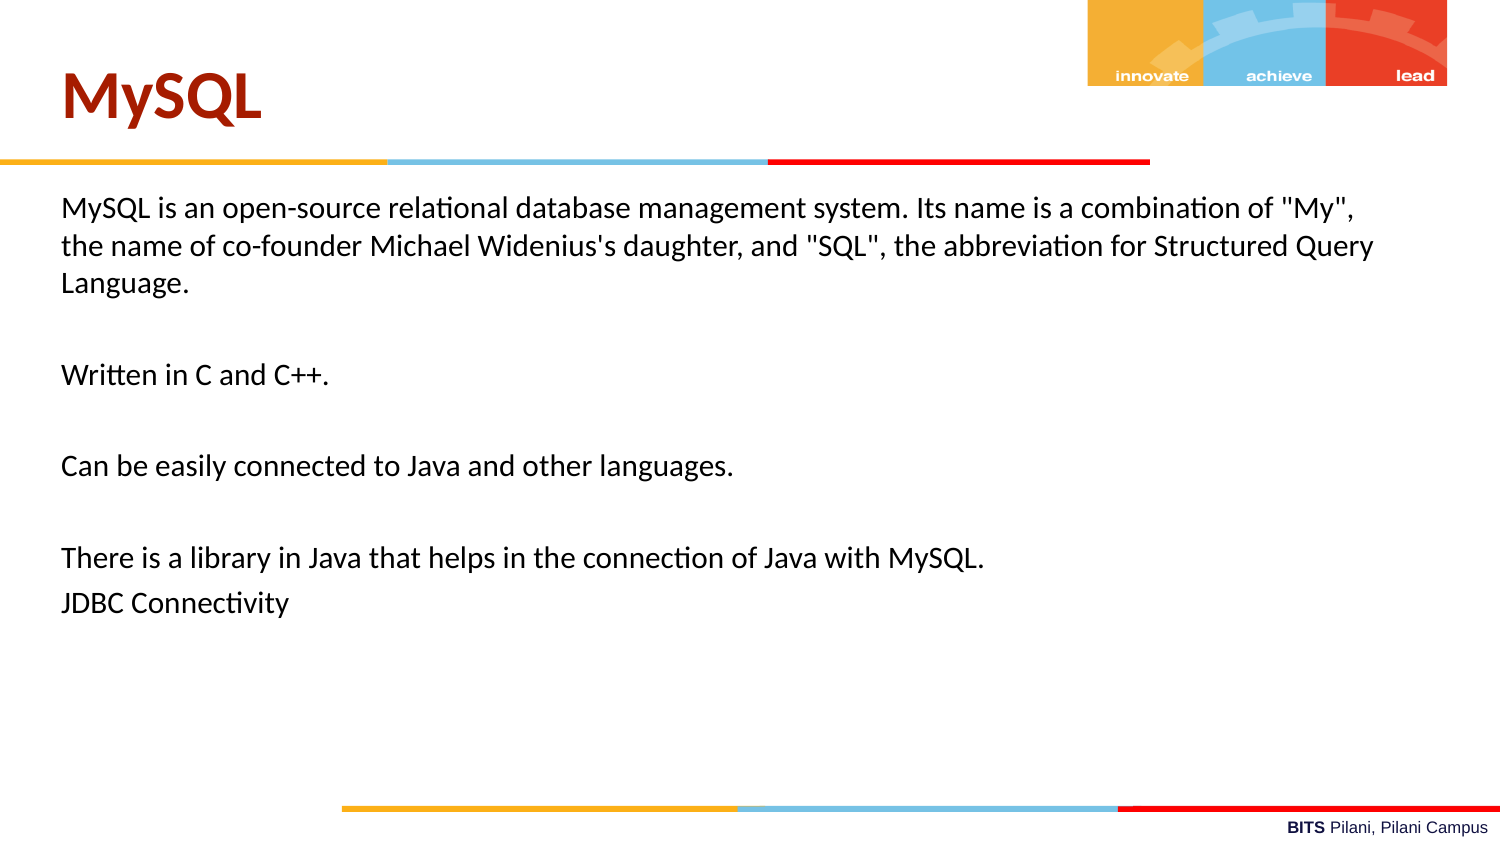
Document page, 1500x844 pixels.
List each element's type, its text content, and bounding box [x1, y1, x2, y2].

picture [1087, 0, 1448, 86]
list MySQL is an open-source relational database management system. Its name is a combination of "My", the name of co-founder Michael Widenius's daughter, and "SQL", the abbreviation for Structured Query Language. Written in C and C++. Can be easily connected to Java and other languages. There is a library in Java that helps in the connection of Java with MySQL. JDBC Connectivity [50, 181, 1400, 739]
list MySQL [50, 20, 1088, 162]
